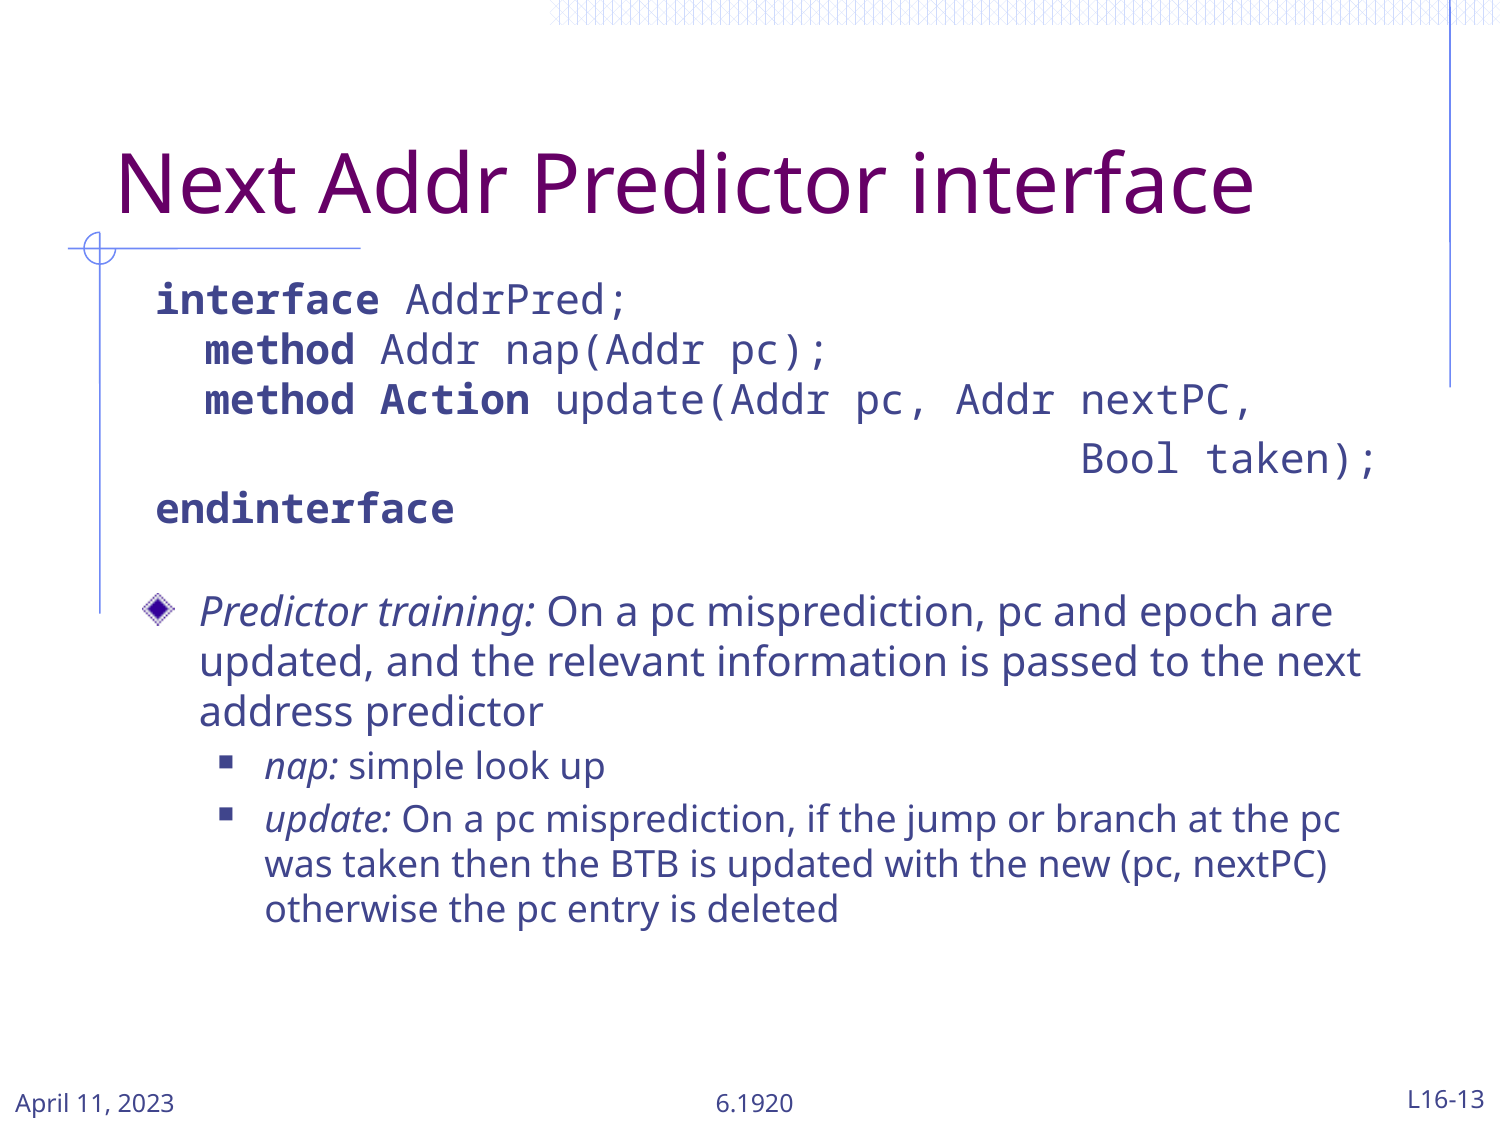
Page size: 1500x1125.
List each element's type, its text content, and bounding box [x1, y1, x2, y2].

picture [142, 593, 175, 626]
footer 6.1920 [508, 1049, 1002, 1125]
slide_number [0, 1049, 313, 1125]
title Next Addr Predictor interface [99, 49, 1376, 238]
text_box Predictor training: On a pc misprediction, pc and epoch are updated, and the relevant information is passed to the next address predictor nap: simple look up update: On a pc misprediction, if the jump or branch at the pc was taken then the BTB is updated with the new (pc, nextPC) otherwise the pc entry is deleted [127, 577, 1403, 953]
slide_number L16-13 [1187, 1049, 1500, 1125]
list interface AddrPred; method Addr nap(Addr pc); method Action update(Addr pc, Addr nextPC, Bool taken); endinterface [139, 265, 1416, 541]
